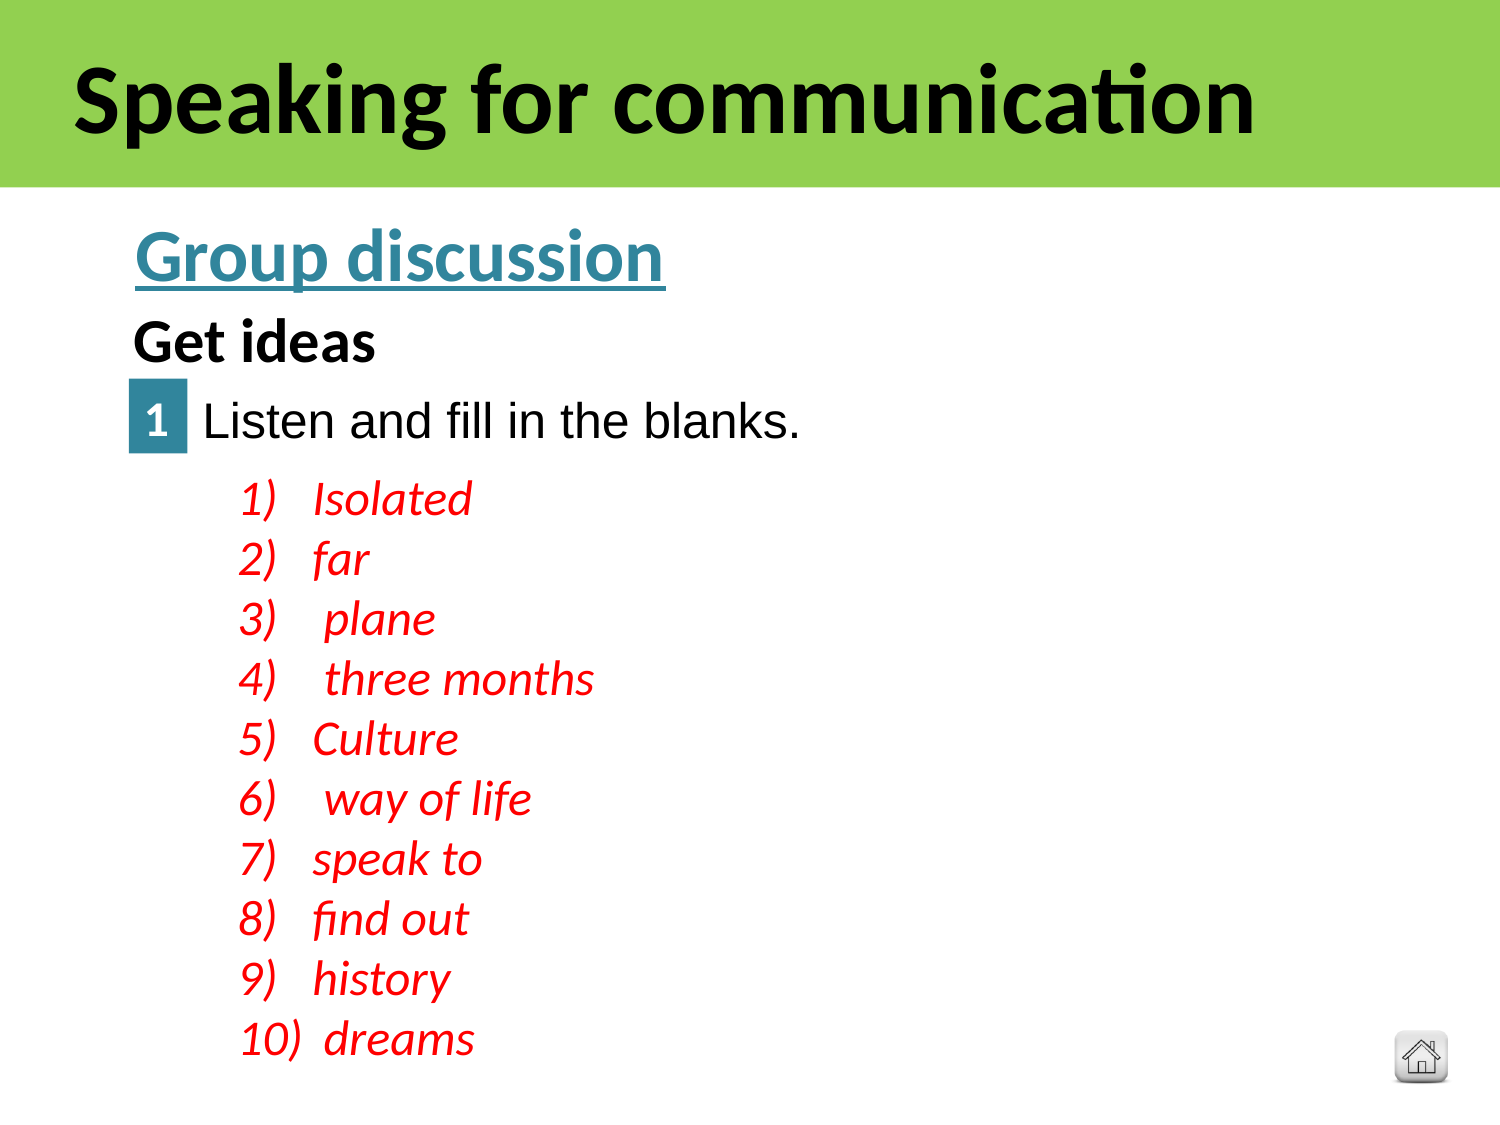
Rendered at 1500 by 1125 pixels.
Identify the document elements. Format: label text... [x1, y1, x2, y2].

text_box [128, 378, 1290, 458]
picture [1382, 1019, 1460, 1097]
text_box Isolated far plane three months Culture way of life speak to find out history dreams [222, 465, 1020, 1119]
text_box Group discussion [120, 199, 681, 304]
text_box Get ideas [118, 292, 528, 383]
text_box Speaking for communication [0, 0, 1500, 190]
